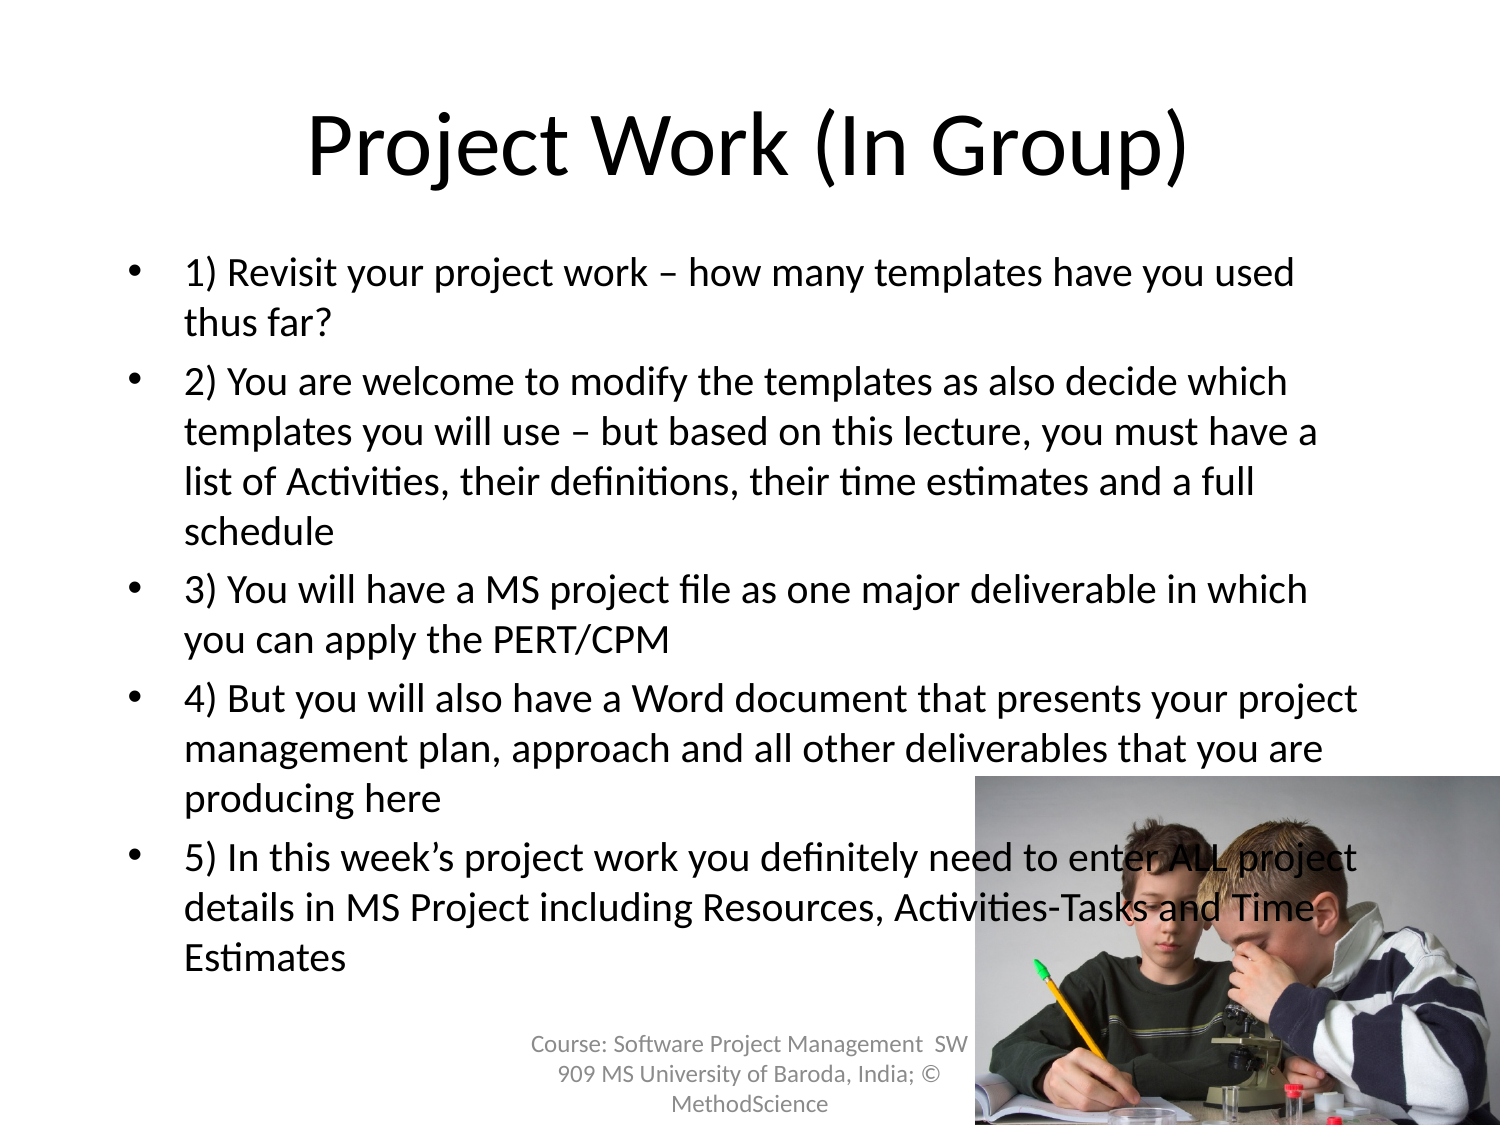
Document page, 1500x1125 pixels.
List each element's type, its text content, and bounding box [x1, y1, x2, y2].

footer Course: Software Project Management SW 909 MS University of Baroda, India; © MethodScience [512, 1042, 969, 1103]
list 1) Revisit your project work – how many templates have you used thus far? 2) You are welcome to modify the templates as also decide which templates you will use – but based on this lecture, you must have a list of Activities, their definitions, their time estimates and a full schedule 3) You will have a MS project file as one major deliverable in which you can apply the PERT/CPM 4) But you will also have a Word document that presents your project management plan, approach and all other deliverables that you are producing here 5) In this week’s project work you definitely need to enter ALL project details in MS Project including Resources, Activities-Tasks and Time Estimates [112, 237, 1388, 988]
title Project Work (In Group) [75, 45, 1425, 233]
picture [974, 776, 1500, 1125]
